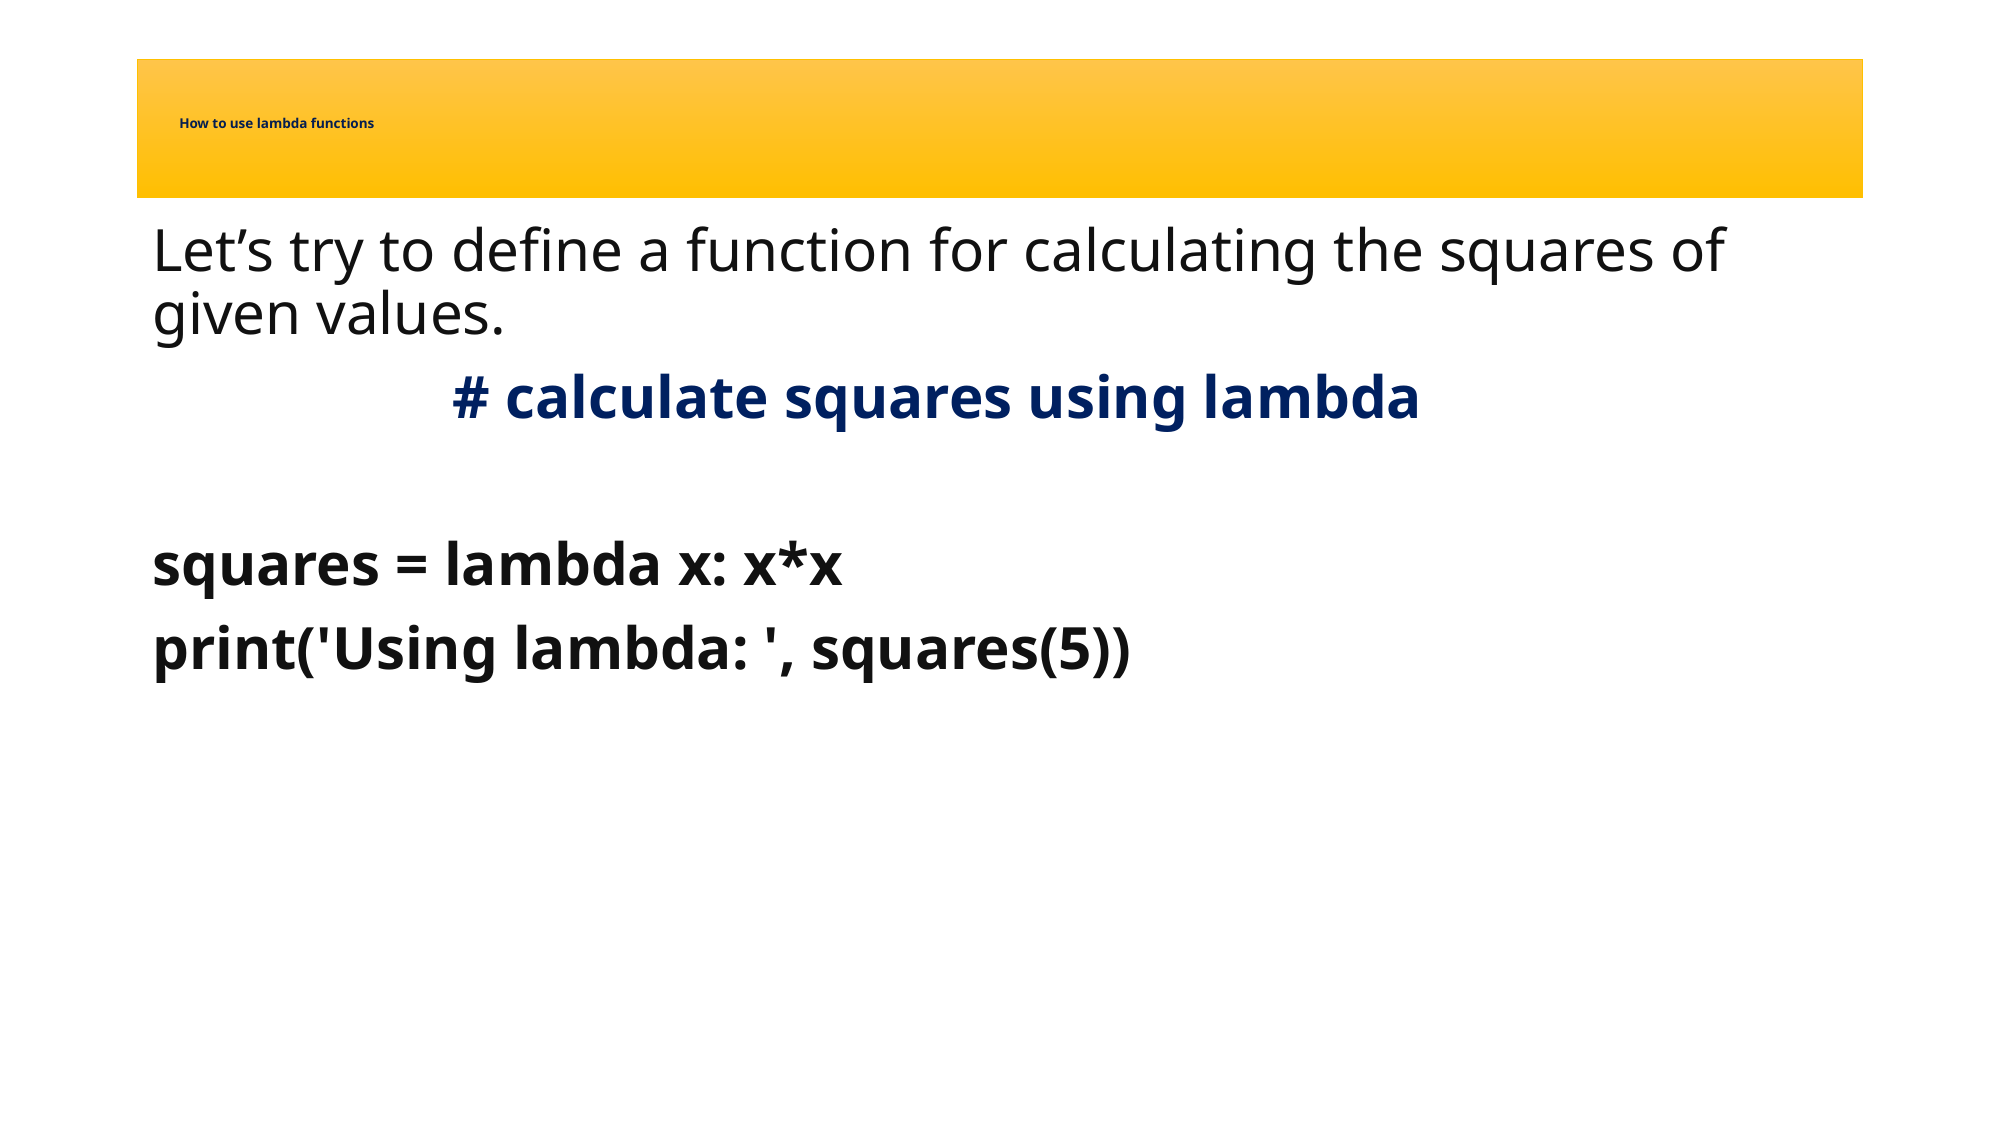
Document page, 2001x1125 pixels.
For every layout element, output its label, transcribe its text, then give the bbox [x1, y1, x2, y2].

title How to use lambda functions [137, 59, 1863, 198]
list Let’s try to define a function for calculating the squares of given values. # calculate squares using lambda squares = lambda x: x*x print('Using lambda: ', squares(5)) [137, 214, 1863, 1014]
